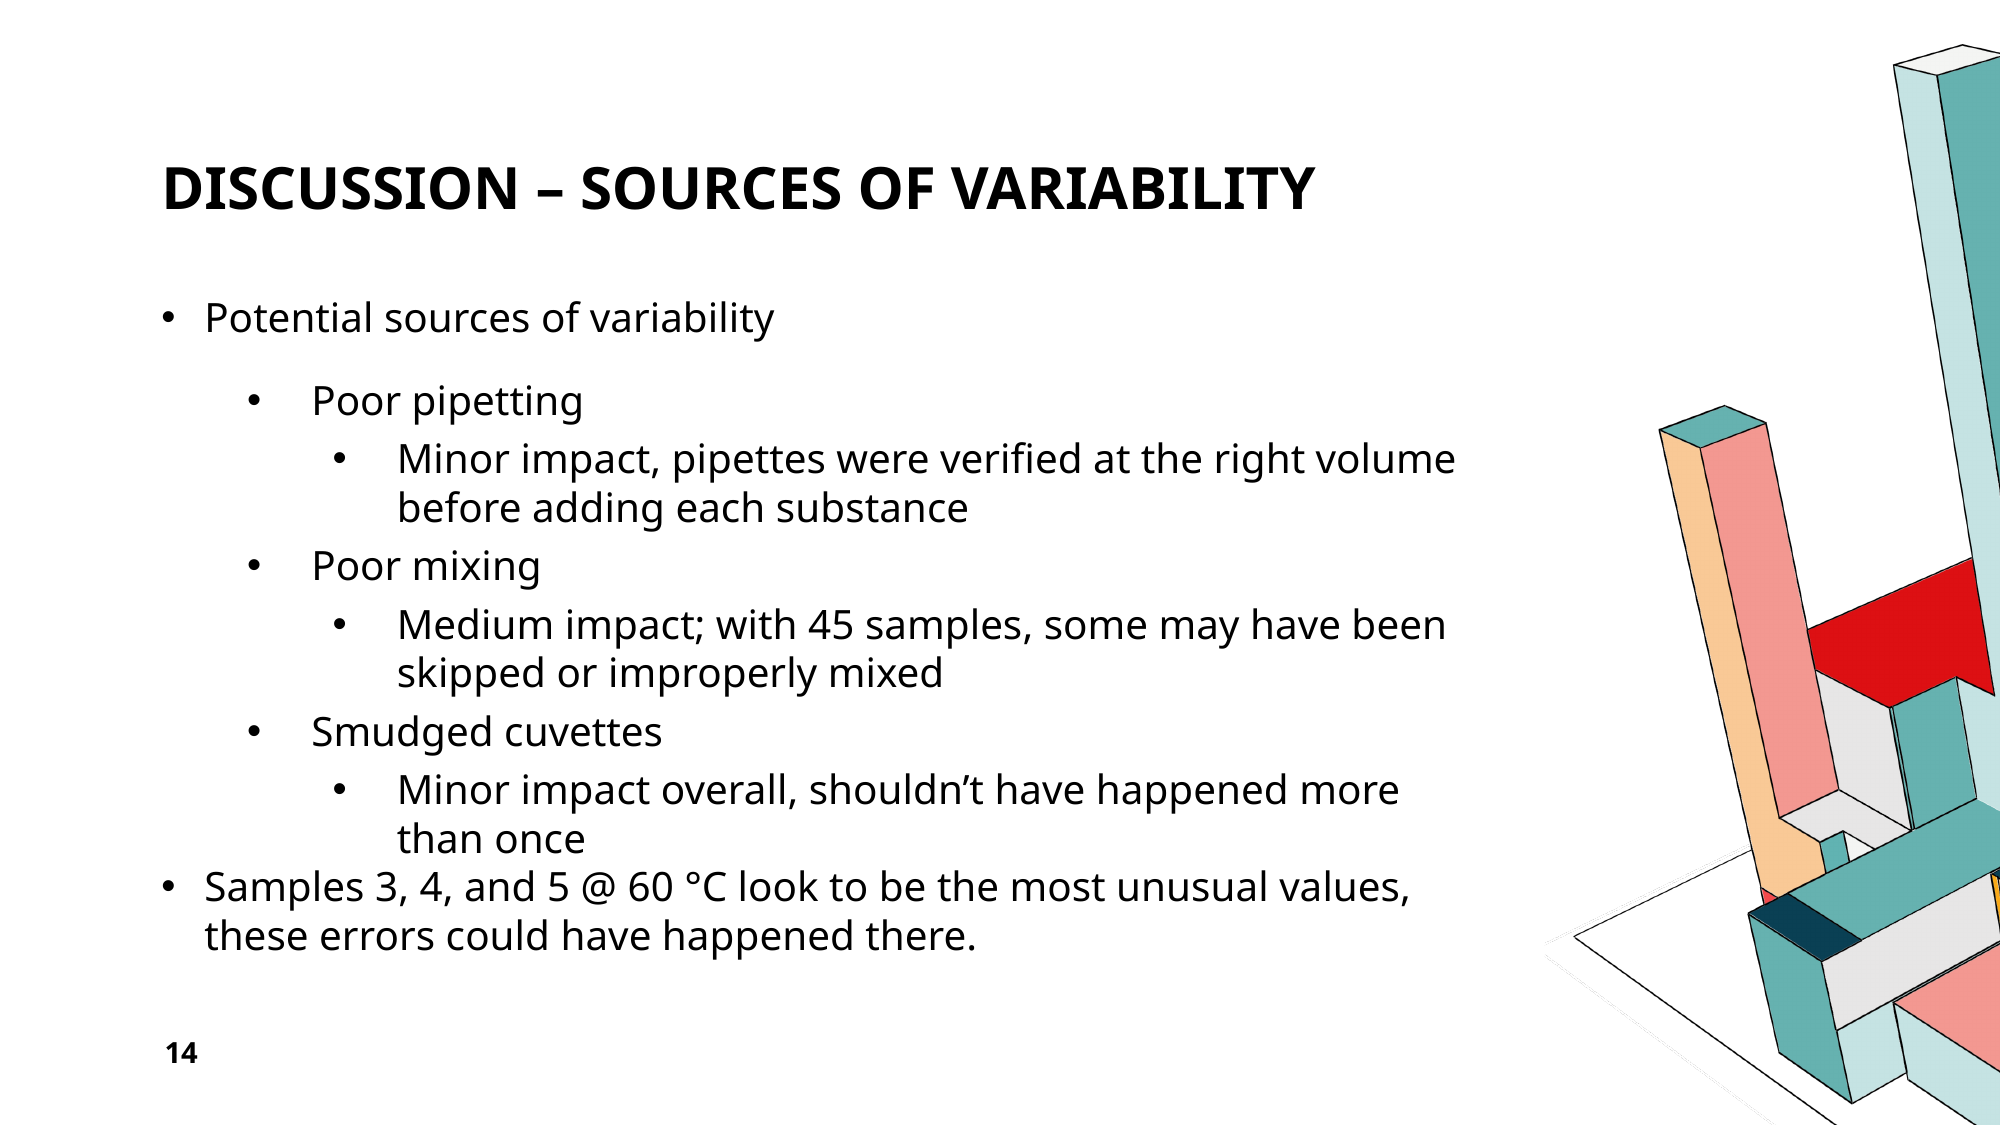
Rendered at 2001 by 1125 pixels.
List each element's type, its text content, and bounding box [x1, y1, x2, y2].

picture [1544, 43, 2000, 1125]
slide_number 14 [149, 1024, 588, 1085]
title Discussion – Sources of Variability [146, 11, 1614, 230]
list Potential sources of variability Poor pipetting Minor impact, pipettes were verified at the right volume before adding each substance Poor mixing Medium impact; with 45 samples, some may have been skipped or improperly mixed Smudged cuvettes Minor impact overall, shouldn’t have happened more than once Samples 3, 4, and 5 @ 60 °C look to be the most unusual values, these errors could have happened there. [146, 284, 1512, 970]
